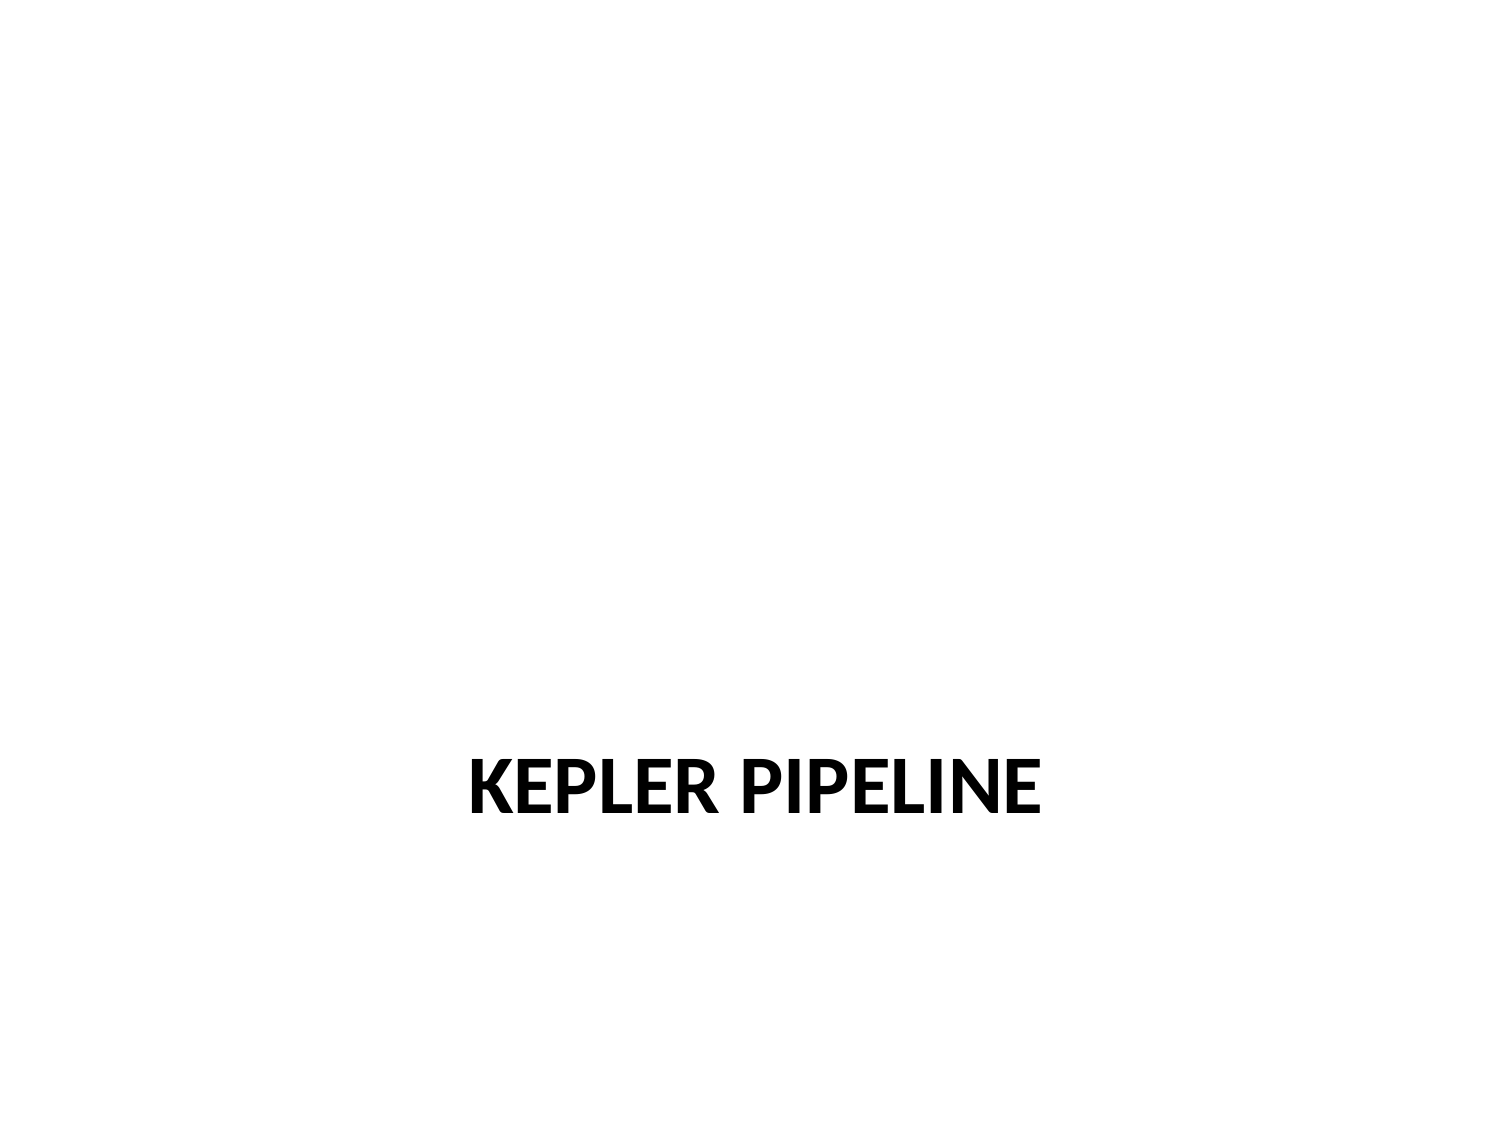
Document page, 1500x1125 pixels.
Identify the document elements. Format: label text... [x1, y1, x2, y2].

title Kepler pipeline [118, 722, 1394, 947]
